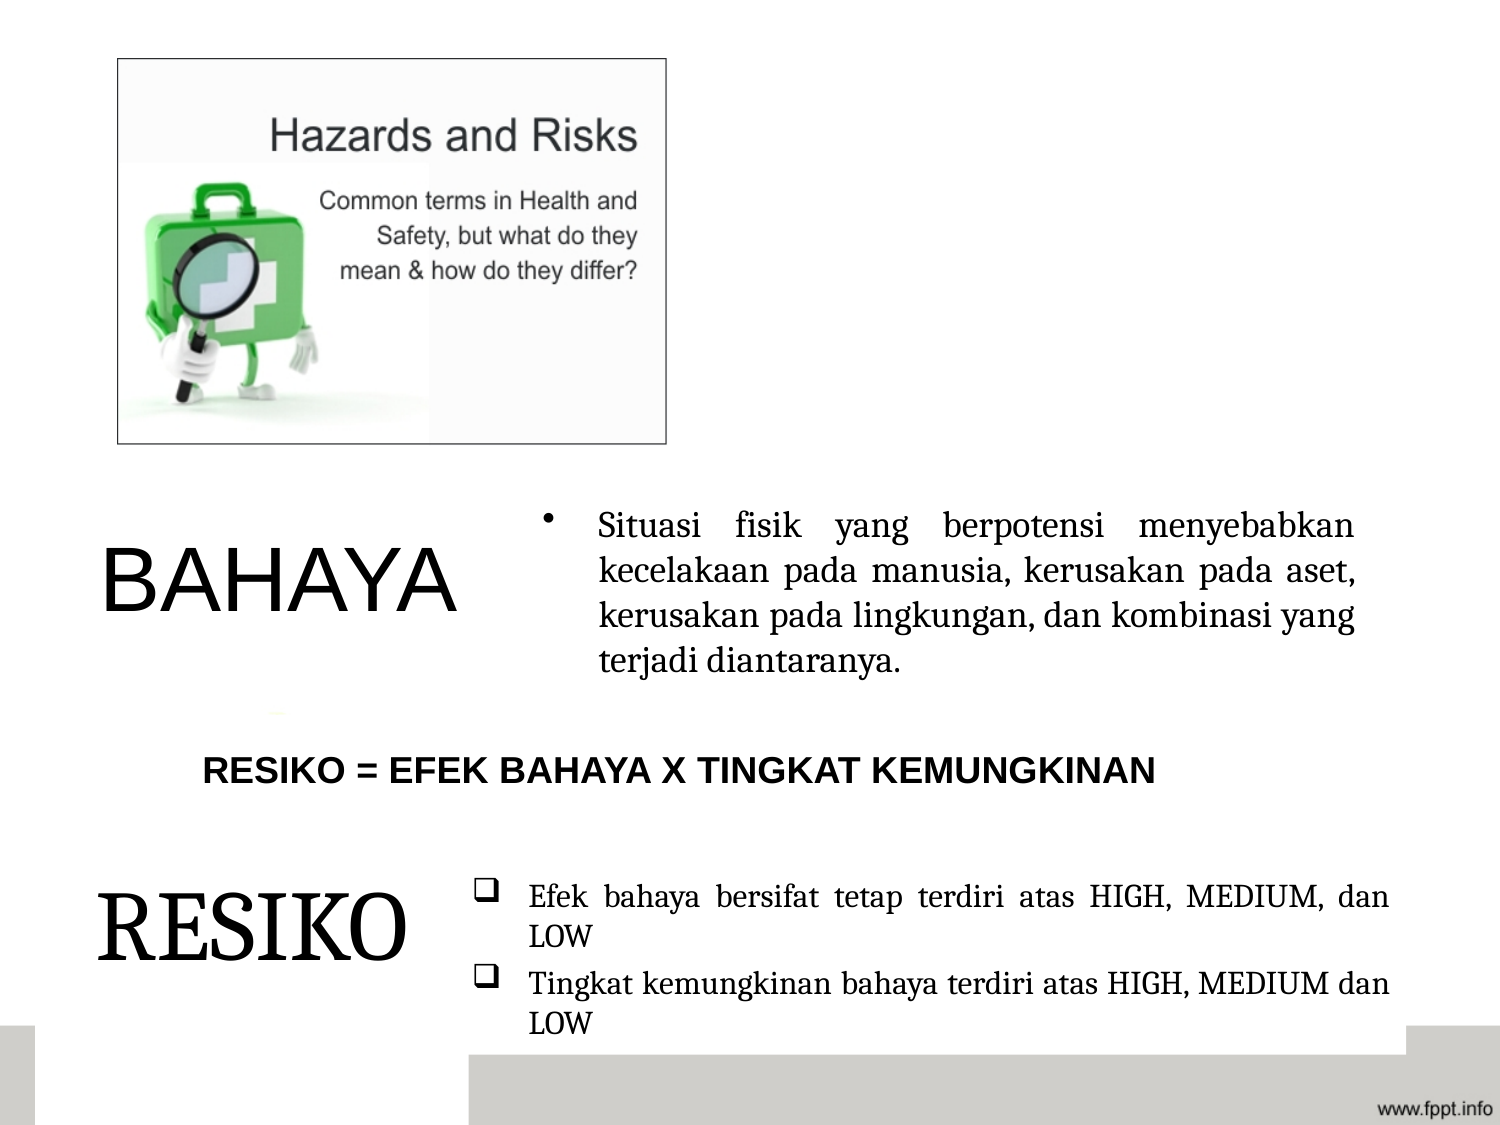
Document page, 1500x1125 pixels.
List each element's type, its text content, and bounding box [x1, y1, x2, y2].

text_box RESIKO [35, 714, 469, 1125]
text_box RESIKO = EFEK BAHAYA X TINGKAT KEMUNGKINAN [117, 738, 1243, 798]
text_box Efek bahaya bersifat tetap terdiri atas HIGH, MEDIUM, dan LOW Tingkat kemungkinan bahaya terdiri atas HIGH, MEDIUM dan LOW [456, 820, 1407, 1055]
picture [0, 0, 1500, 1125]
title BAHAYA [0, 480, 559, 671]
list Situasi fisik yang berpotensi menyebabkan kecelakaan pada manusia, kerusakan pada aset, kerusakan pada lingkungan, dan kombinasi yang terjadi diantaranya. [527, 491, 1372, 716]
